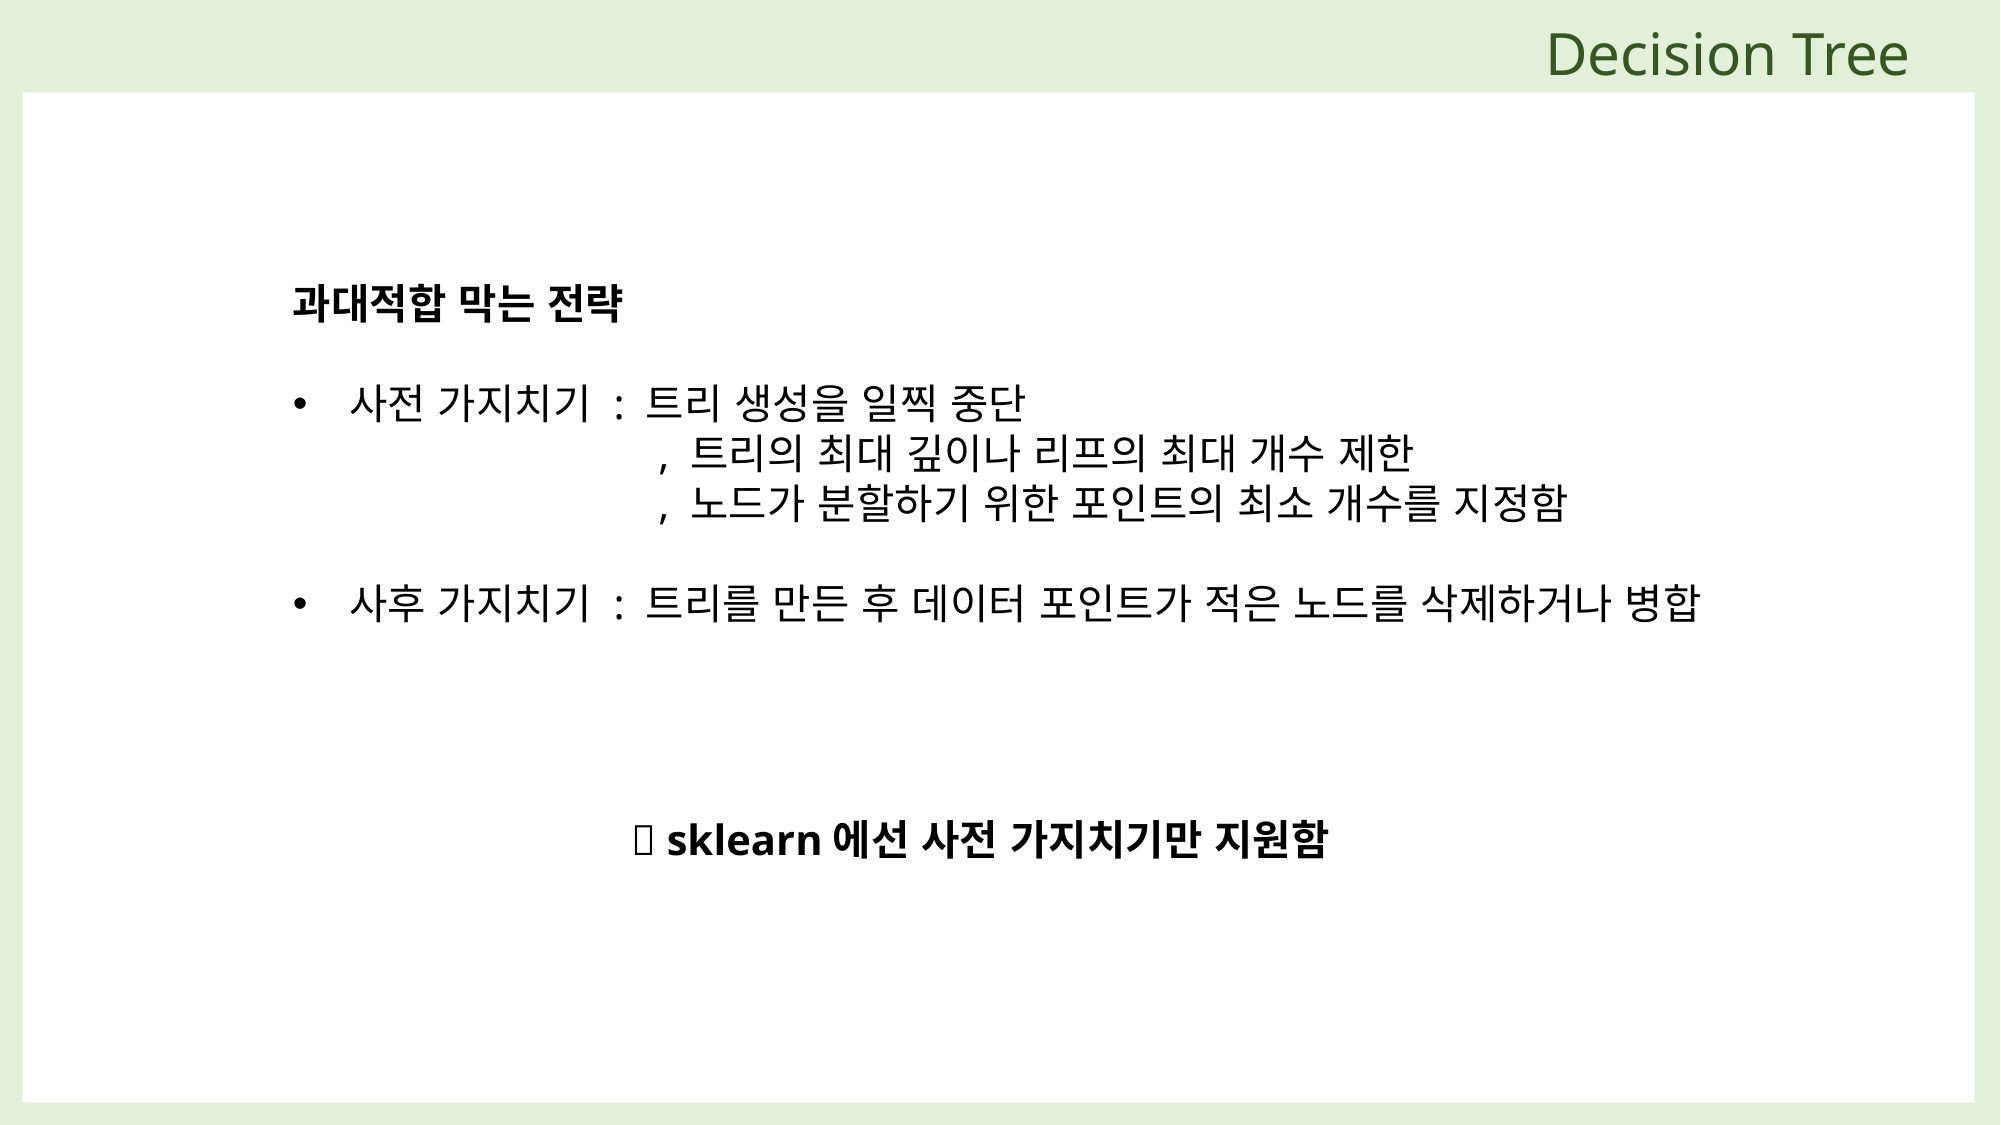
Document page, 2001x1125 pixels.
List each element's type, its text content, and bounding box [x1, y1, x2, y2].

text_box  sklearn에선 사전 가지치기만 지원함 [616, 806, 1510, 872]
text_box Decision Tree [1530, 9, 1989, 95]
text_box 과대적합 막는 전략 사전 가지치기 : 트리 생성을 일찍 중단 , 트리의 최대 깊이나 리프의 최대 개수 제한 , 노드가 분할하기 위한 포인트의 최소 개수를 지정함 사후 가지치기 : 트리를 만든 후 데이터 포인트가 적은 노드를 삭제하거나 병합 [278, 270, 1848, 636]
